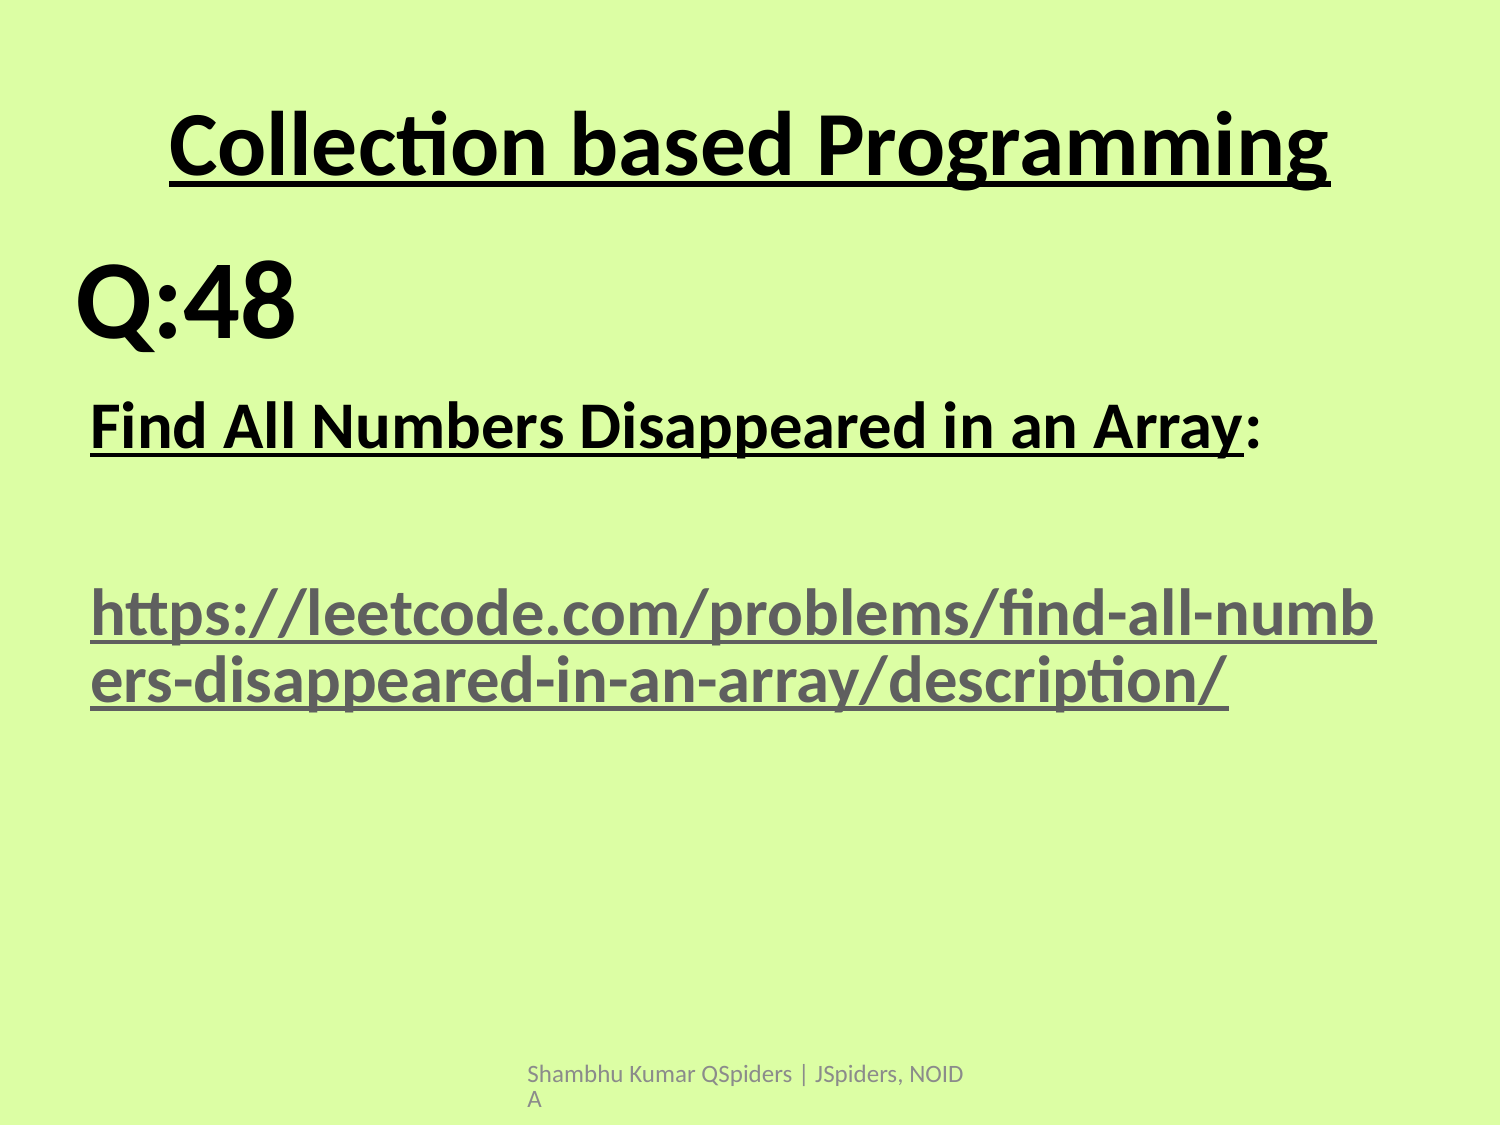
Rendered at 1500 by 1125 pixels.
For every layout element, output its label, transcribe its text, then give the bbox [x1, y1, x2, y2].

list Find All Numbers Disappeared in an Array: https://leetcode.com/problems/find-all-numbers-disappeared-in-an-array/description/ [75, 187, 1425, 950]
footer Shambhu Kumar QSpiders | JSpiders, NOIDA [512, 1042, 988, 1103]
slide_number Q:48 [50, 200, 313, 388]
title Collection based Programming [75, 45, 1425, 187]
